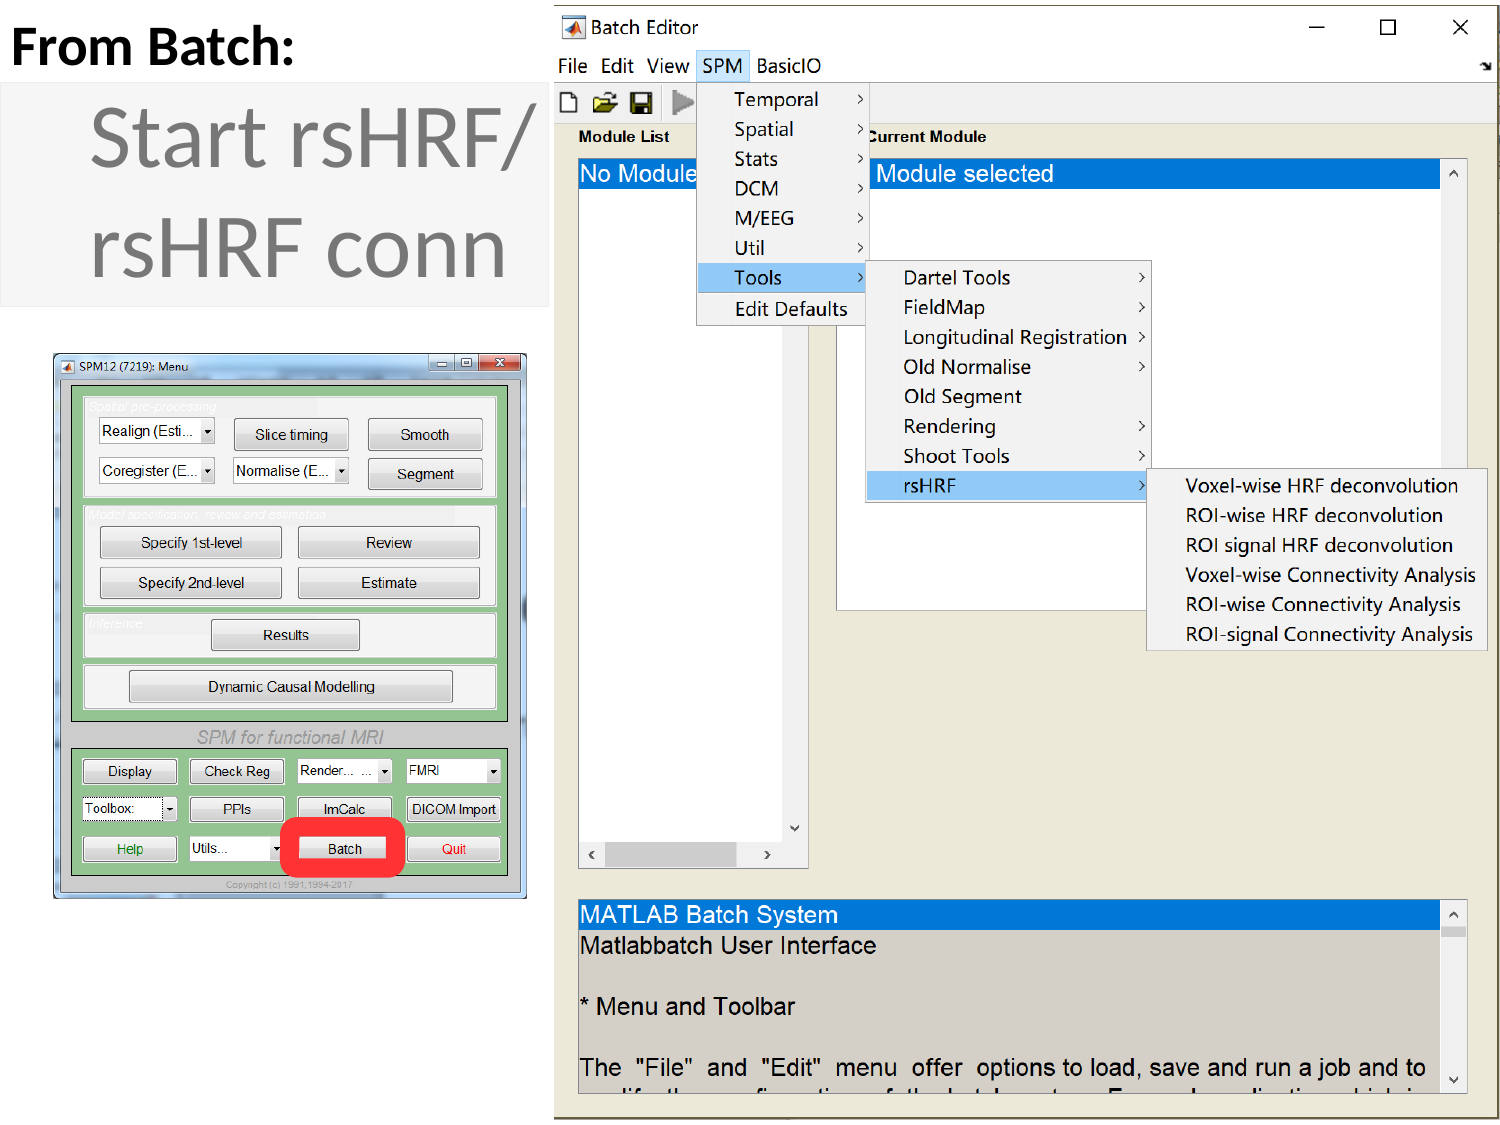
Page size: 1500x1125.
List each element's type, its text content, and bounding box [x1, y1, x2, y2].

picture [553, 5, 1500, 1121]
text_box From Batch: [0, 7, 325, 79]
text_box [0, 82, 548, 307]
picture [52, 353, 527, 899]
